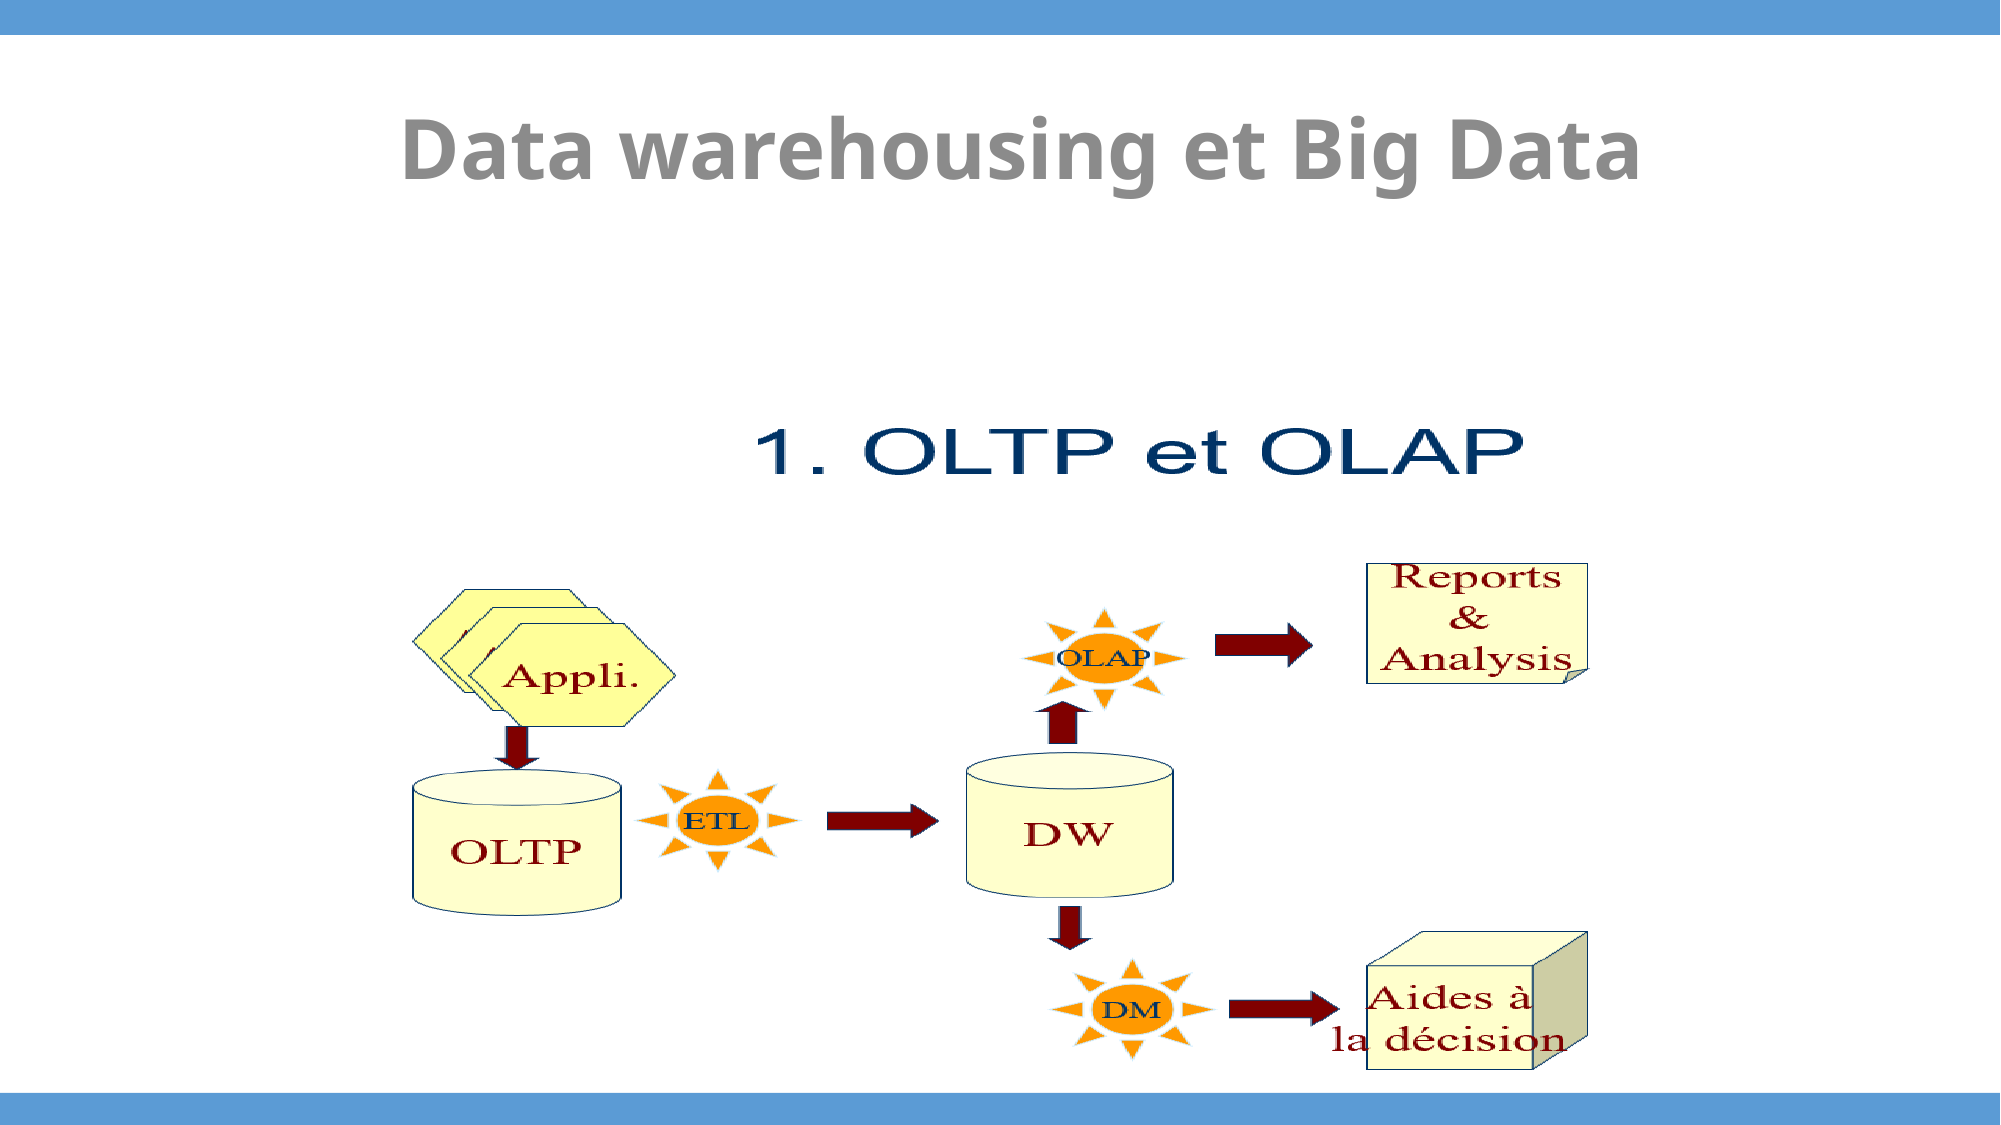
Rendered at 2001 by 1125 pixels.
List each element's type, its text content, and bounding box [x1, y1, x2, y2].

picture [239, 402, 1761, 1083]
text_box [0, 0, 2000, 36]
text_box [0, 1092, 2000, 1125]
text_box Data warehousing et Big Data [72, 49, 1972, 242]
